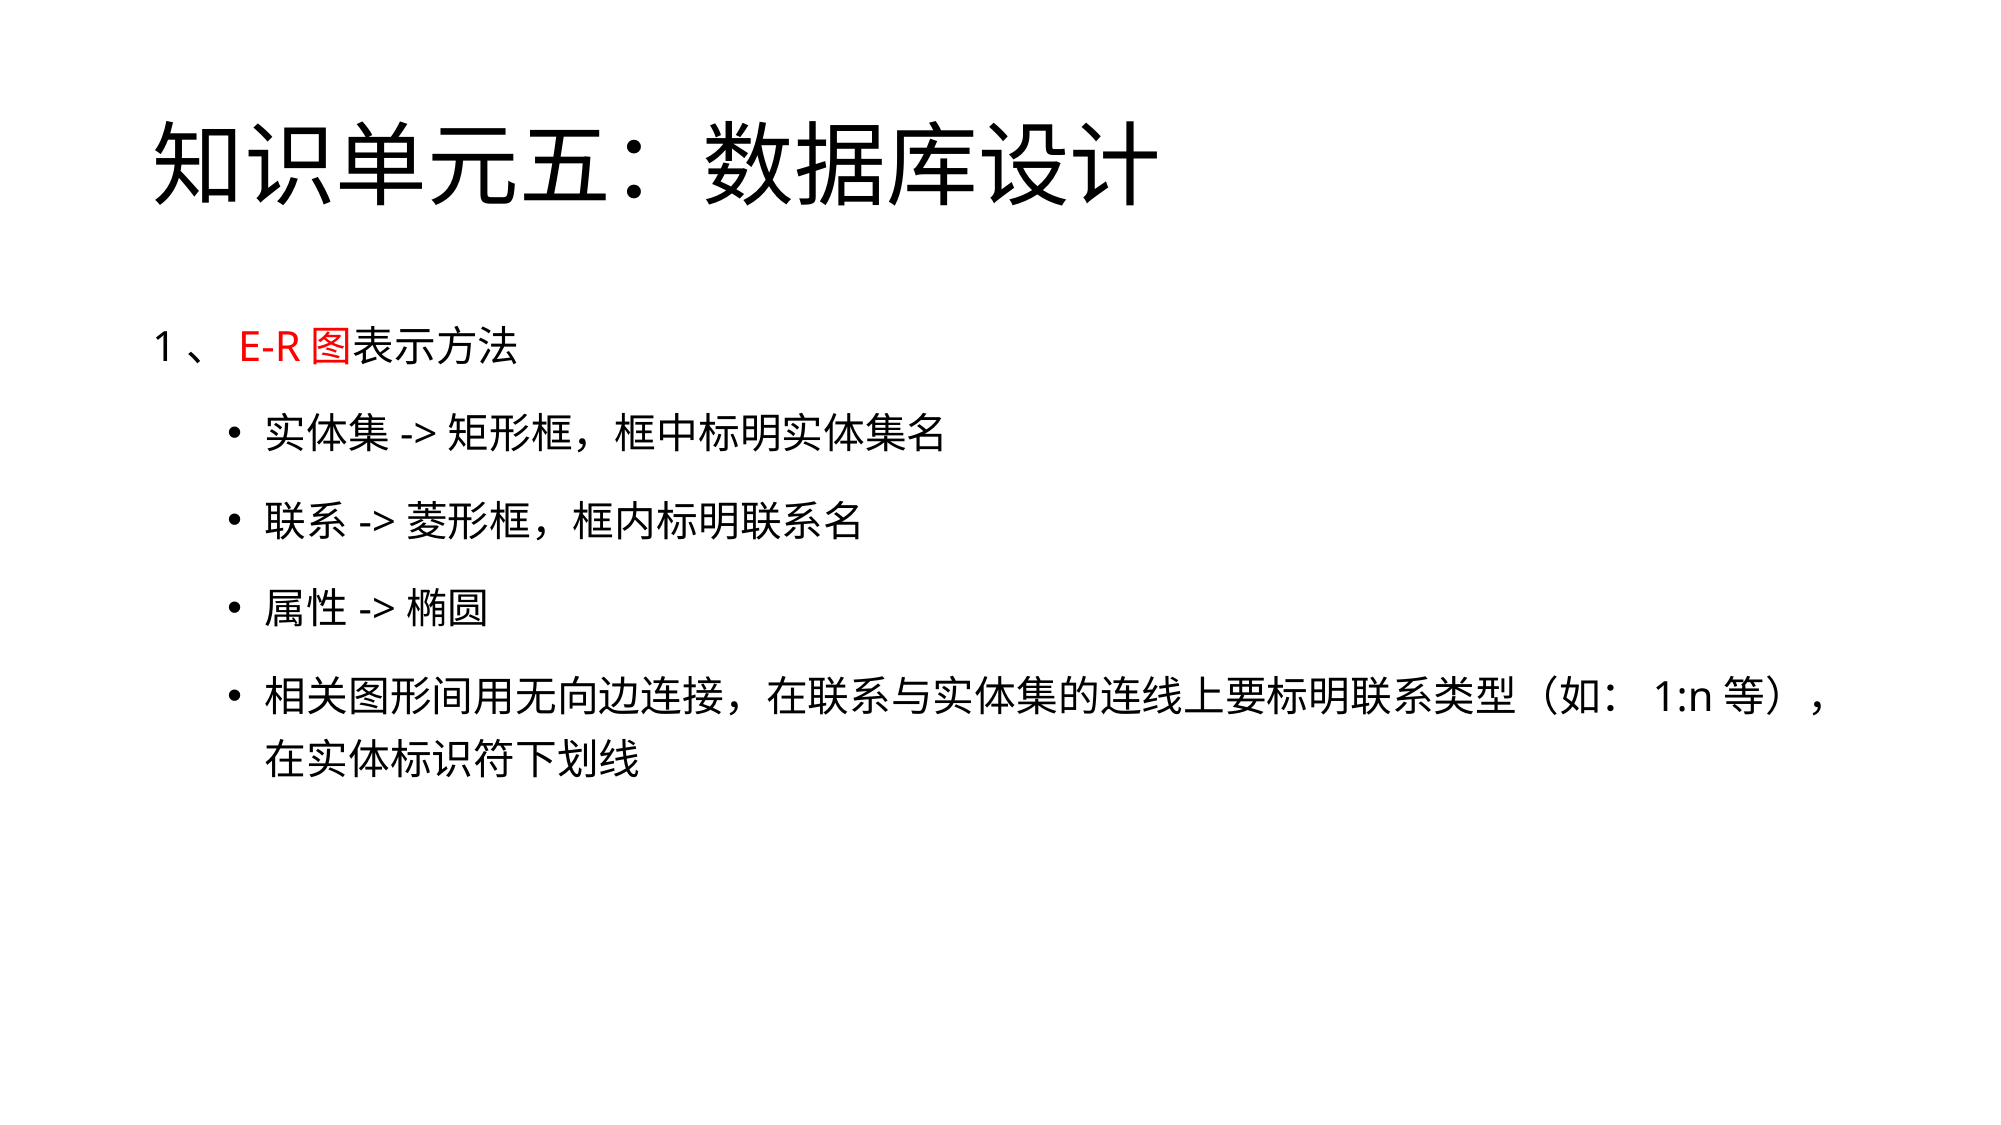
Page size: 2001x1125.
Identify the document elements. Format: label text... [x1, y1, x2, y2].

title 知识单元五：数据库设计 [137, 59, 1863, 278]
list 1、E-R图表示方法 实体集->矩形框，框中标明实体集名 联系->菱形框，框内标明联系名 属性->椭圆 相关图形间用无向边连接，在联系与实体集的连线上要标明联系类型（如：1:n等），在实体标识符下划线 [137, 299, 1863, 1014]
